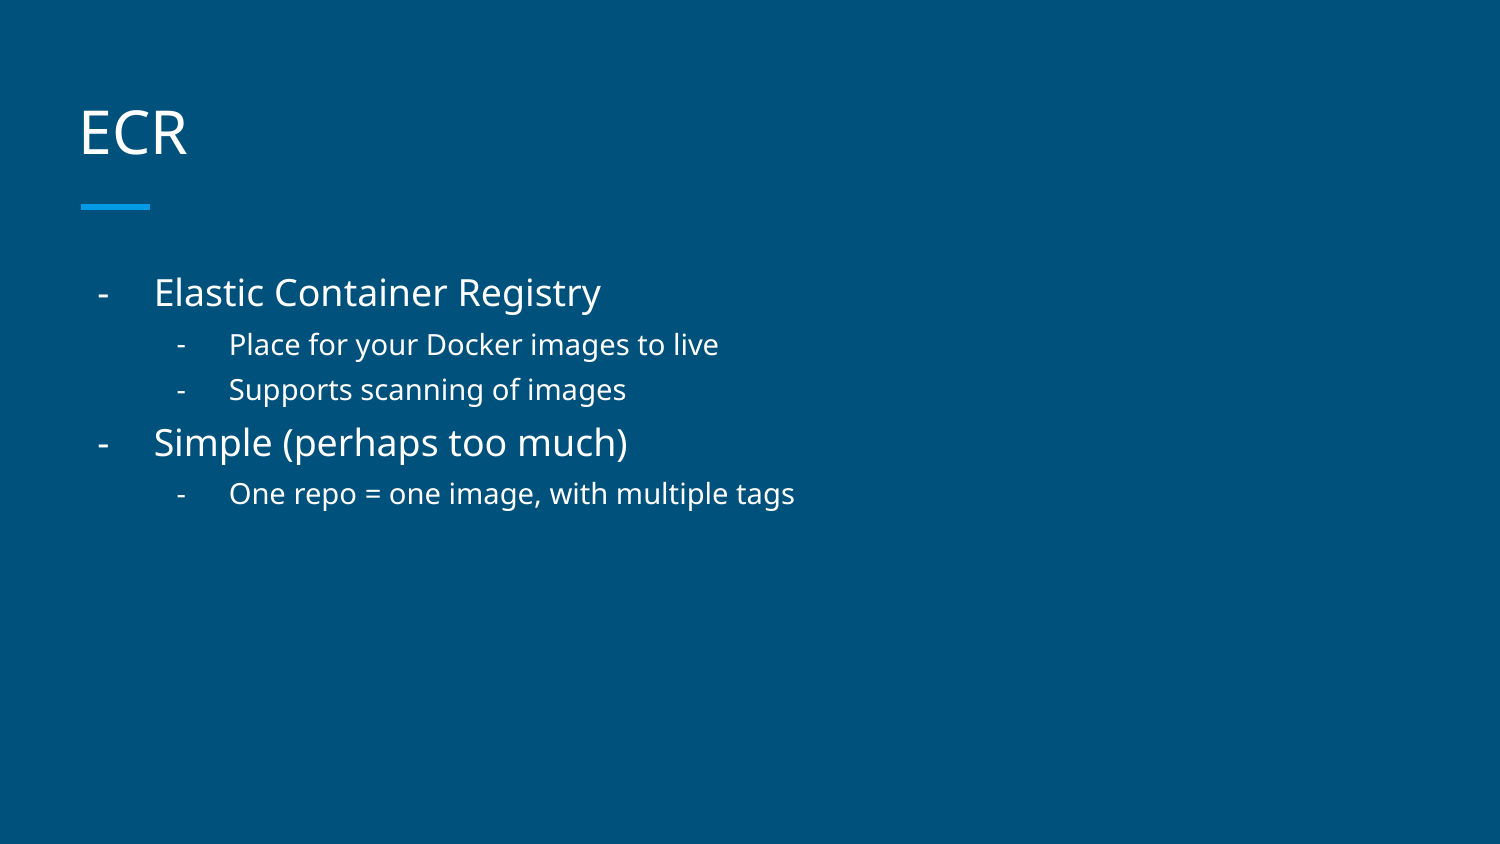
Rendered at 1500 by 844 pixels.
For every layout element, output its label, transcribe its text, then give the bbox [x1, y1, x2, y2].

list Elastic Container Registry Place for your Docker images to live Supports scanning of images Simple (perhaps too much) One repo = one image, with multiple tags [63, 244, 1437, 750]
title ECR [63, 75, 1437, 188]
